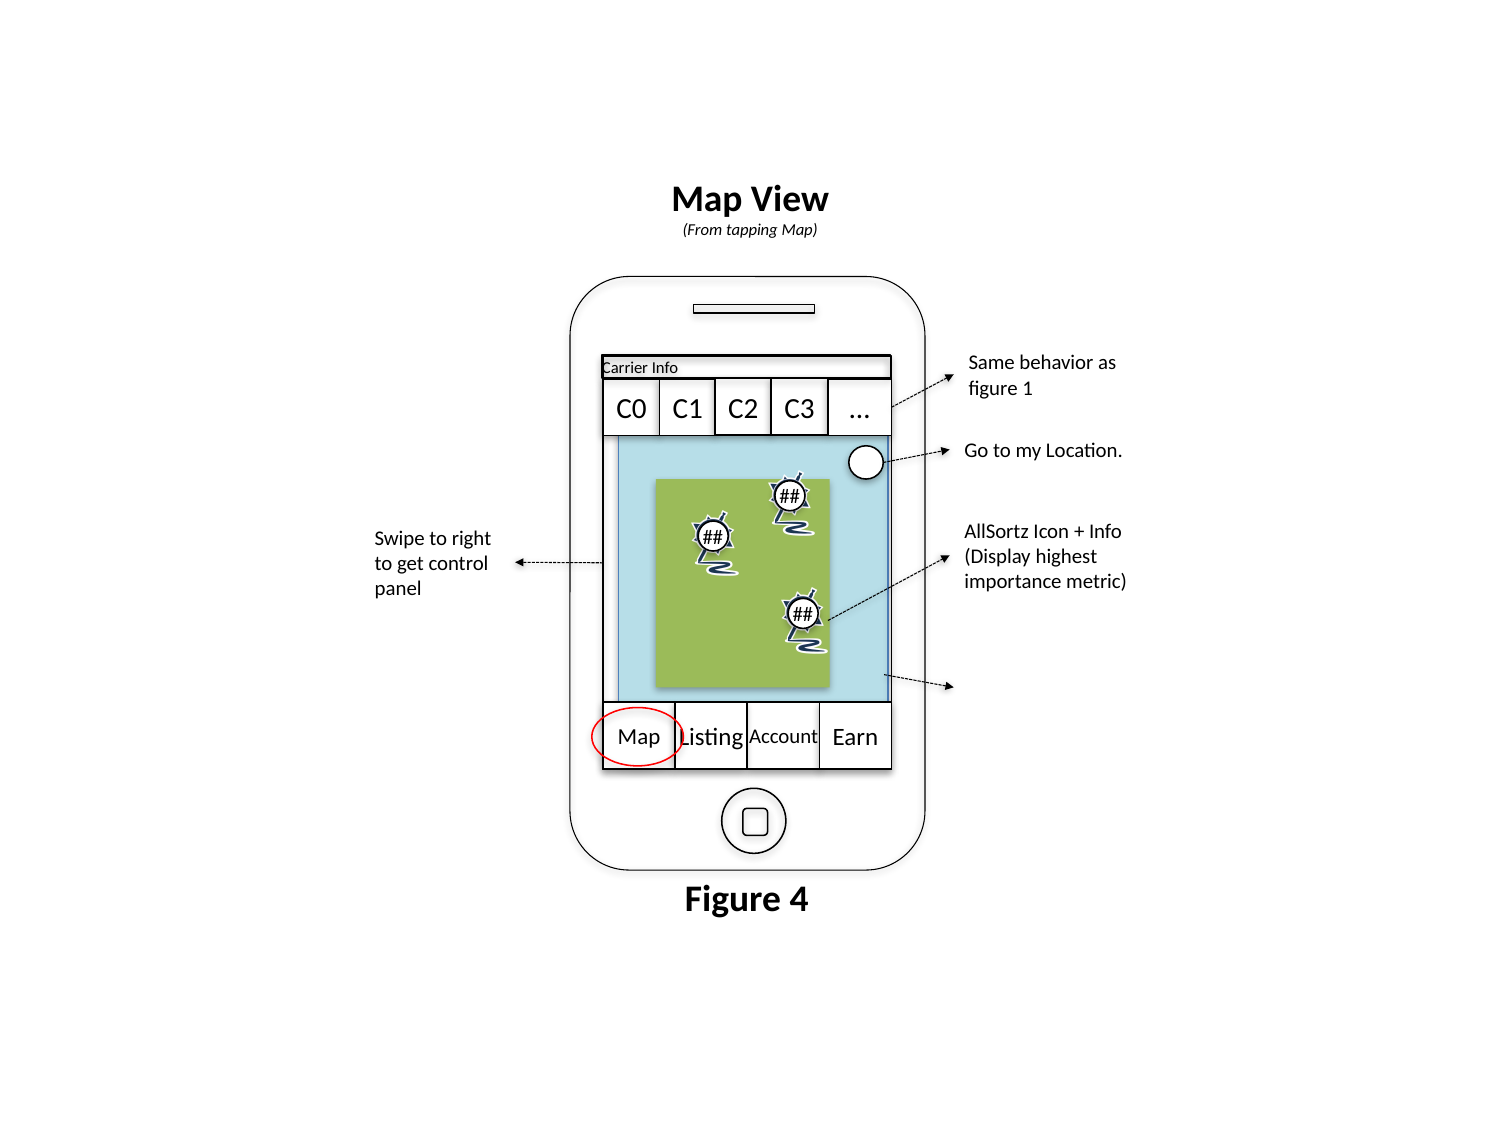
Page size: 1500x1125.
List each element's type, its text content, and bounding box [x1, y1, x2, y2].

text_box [691, 510, 739, 577]
text_box Map [602, 701, 673, 714]
text_box [693, 304, 815, 314]
text_box C0 [602, 387, 653, 436]
text_box [591, 706, 685, 767]
text_box Listing [674, 701, 748, 770]
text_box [767, 469, 816, 536]
text_box Account [748, 701, 818, 770]
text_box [883, 674, 955, 688]
text_box Go to my Location. [949, 429, 1193, 470]
text_box C2 [714, 387, 765, 436]
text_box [891, 374, 954, 408]
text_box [883, 449, 950, 463]
text_box [848, 444, 882, 480]
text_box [781, 587, 829, 654]
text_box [827, 555, 950, 621]
text_box Carrier Info [601, 354, 891, 379]
text_box … [827, 387, 892, 436]
text_box Same behavior as figure 1 [953, 341, 1157, 407]
text_box Figure 4 [469, 866, 1025, 957]
text_box [742, 807, 769, 837]
text_box C1 [659, 387, 709, 436]
text_box AllSortz Icon + Info (Display highest importance metric) [949, 510, 1193, 601]
text_box Earn [819, 701, 892, 770]
text_box Swipe to right to get control panel [359, 517, 516, 608]
text_box [569, 275, 926, 871]
text_box C3 [770, 387, 822, 436]
text_box [720, 787, 787, 855]
text_box Map View (From tapping Map) [472, 166, 1028, 247]
